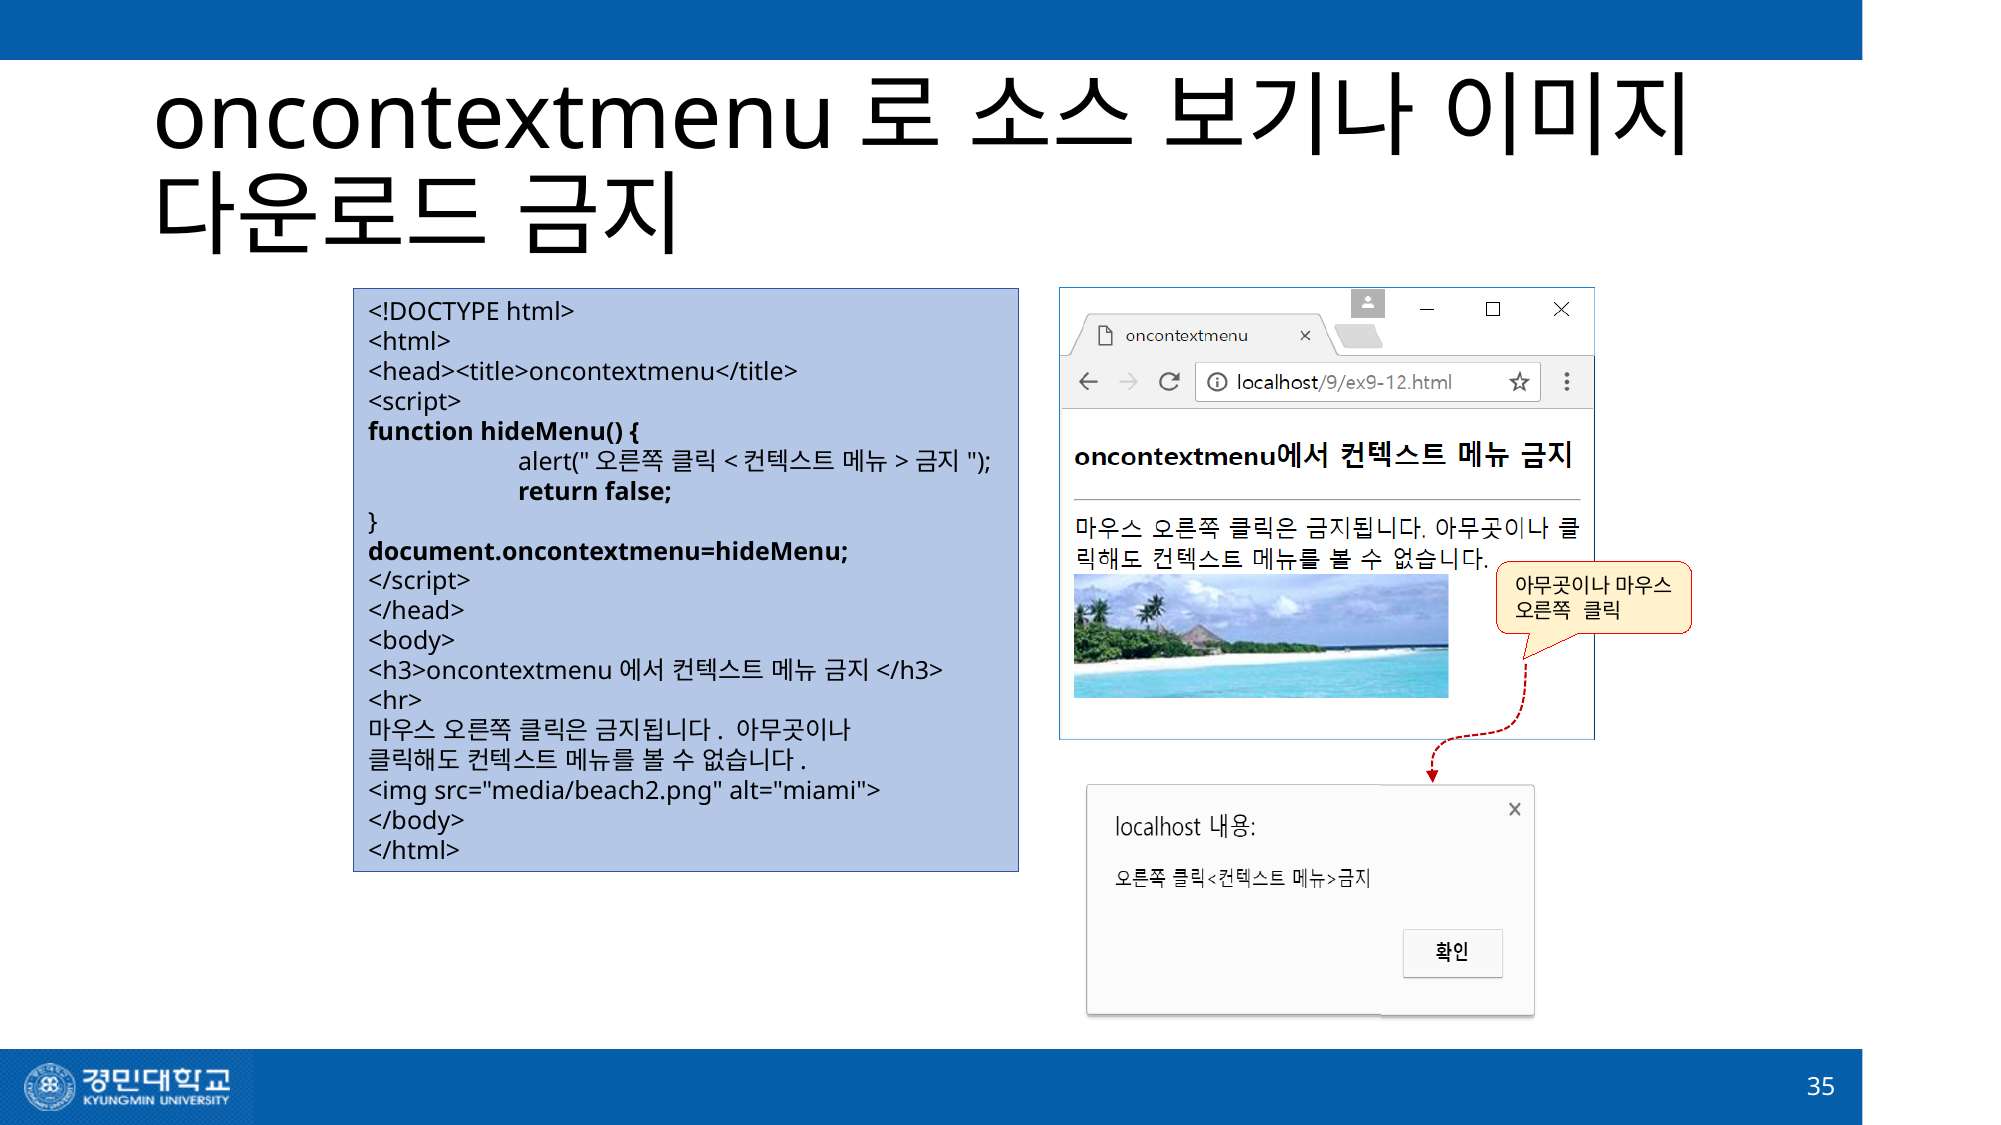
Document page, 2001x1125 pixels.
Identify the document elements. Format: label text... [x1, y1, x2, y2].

title oncontextmenu로 소스 보기나 이미지 다운로드 금지 [137, 59, 1863, 278]
text_box [1426, 740, 1467, 778]
slide_number 35 [1758, 1057, 1851, 1117]
picture [0, 1049, 253, 1125]
text_box 아무곳이나 마우스 오른쪽 클릭 [1595, 561, 1692, 634]
picture [1059, 287, 1595, 740]
text_box <!DOCTYPE html> <html> <head><title>oncontextmenu</title> <script> function hideMenu() { alert("오른쪽 클릭<컨텍스트 메뉴>금지"); return false; } document.oncontextmenu=hideMenu; </script> </head> <body> <h3>oncontextmenu에서 컨텍스트 메뉴 금지</h3> <hr> 마우스 오른쪽 클릭은 금지됩니다. 아무곳이나 클릭해도 컨텍스트 메뉴를 볼 수 없습니다. <img src="media/beach2.png" alt="miami"> </body> </html> [353, 288, 1019, 872]
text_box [1082, 778, 1543, 1027]
